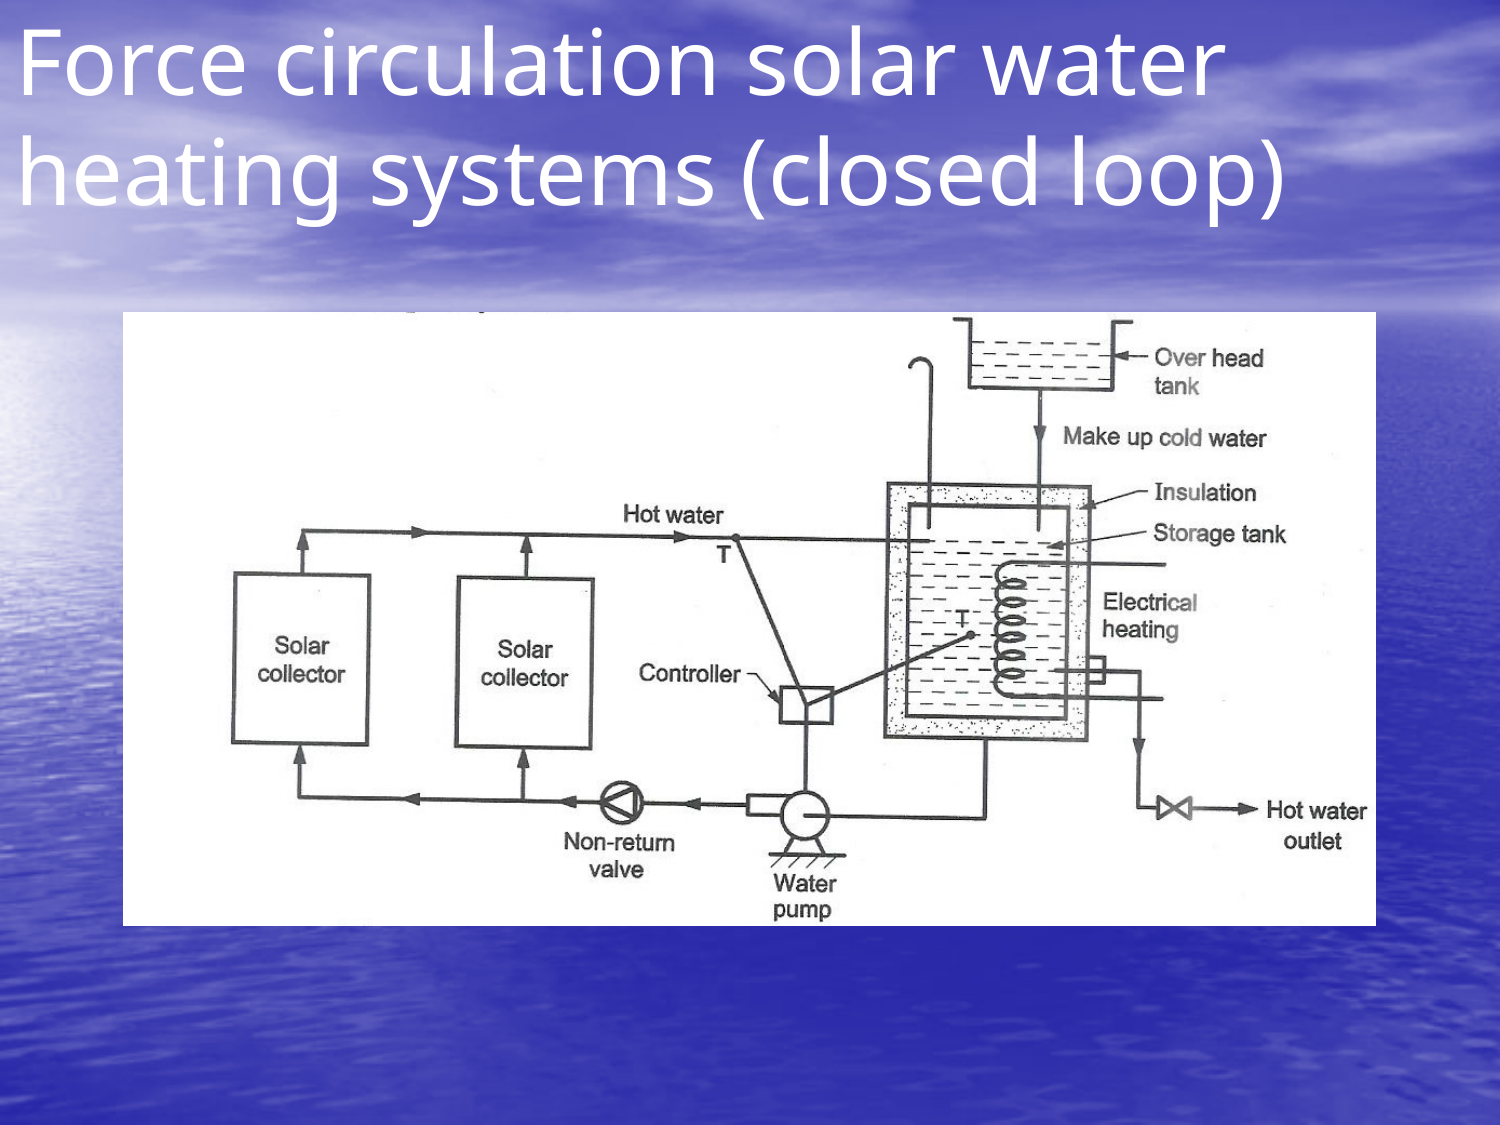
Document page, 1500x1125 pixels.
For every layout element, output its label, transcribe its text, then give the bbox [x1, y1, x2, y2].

title Force circulation solar water heating systems (closed loop) [0, 0, 1500, 228]
picture [123, 312, 1376, 926]
